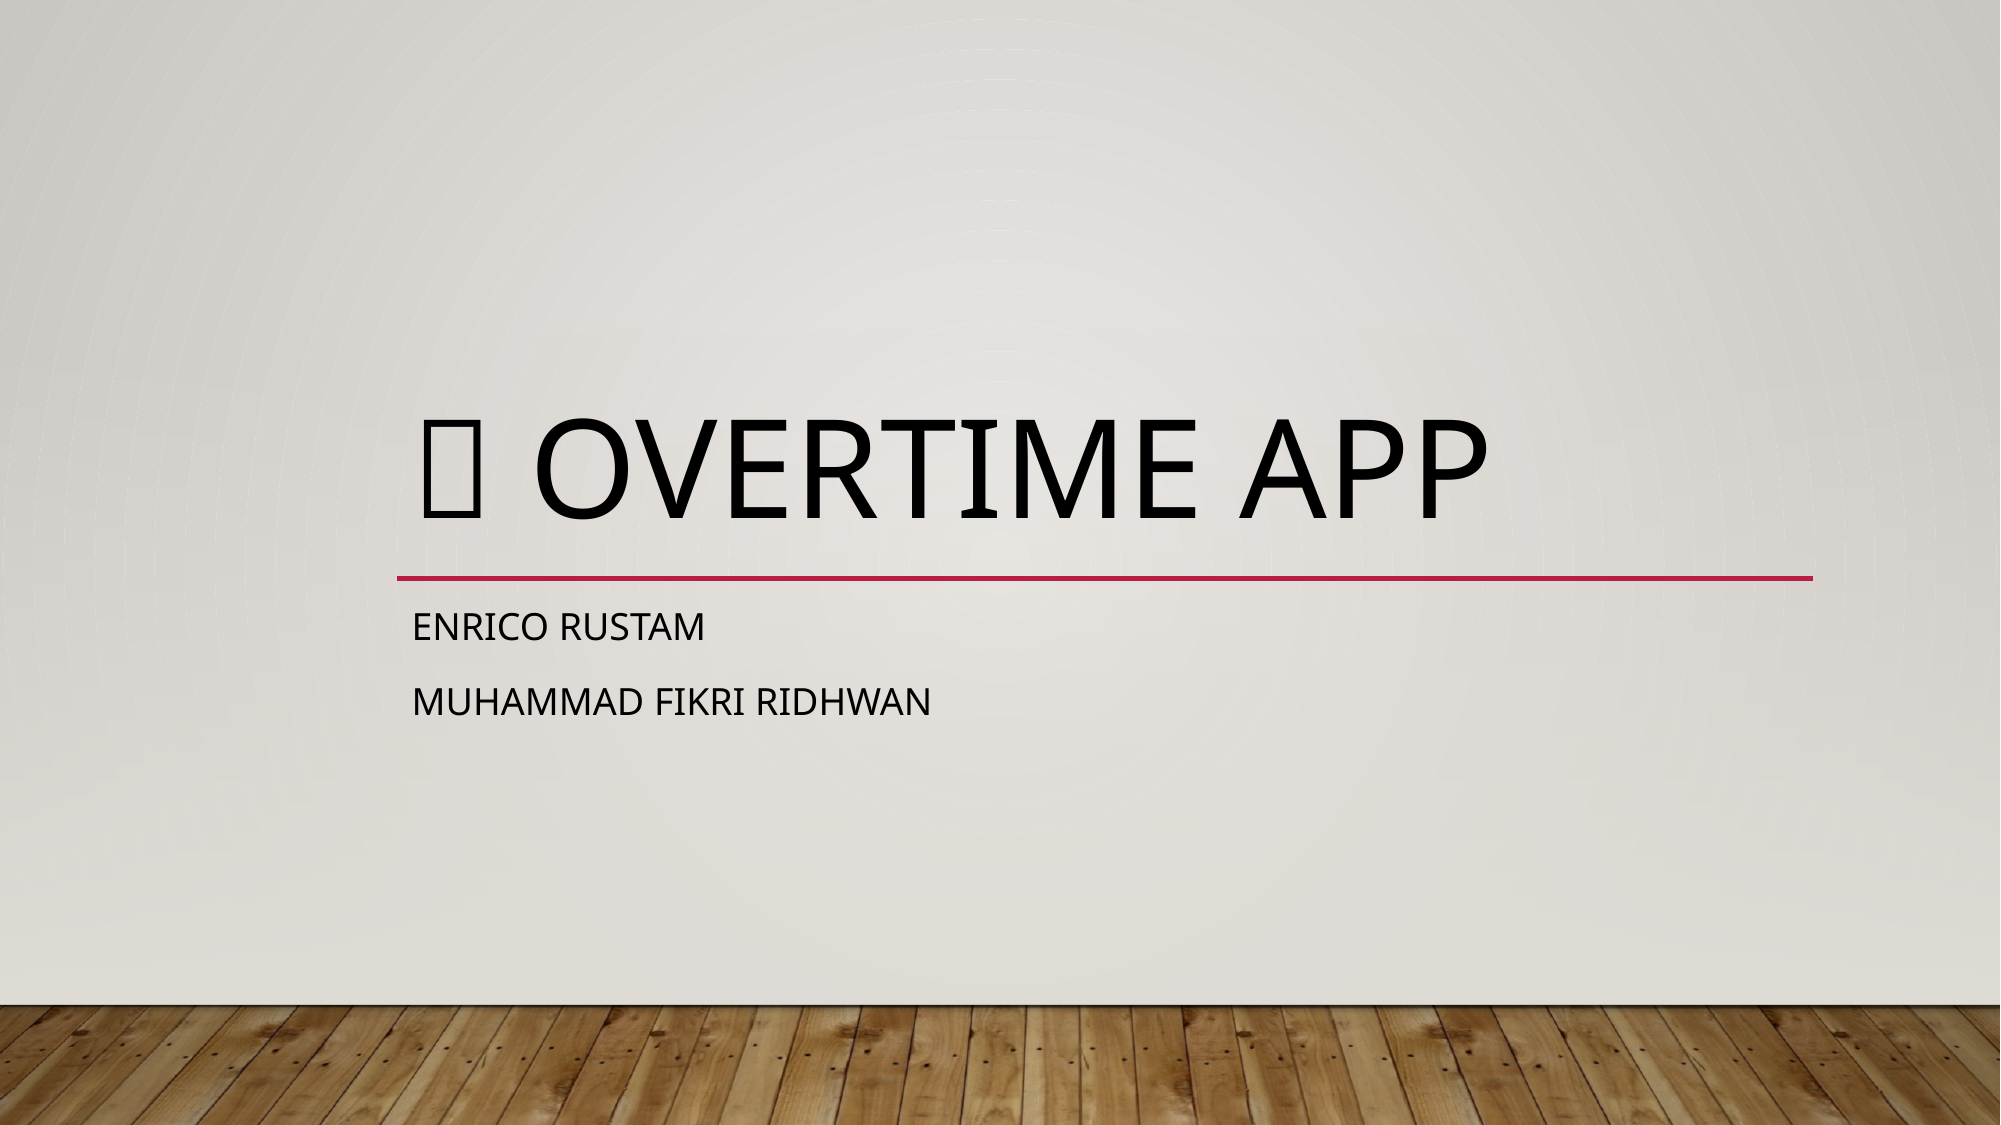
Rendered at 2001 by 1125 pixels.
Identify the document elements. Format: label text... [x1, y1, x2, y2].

picture [0, 1005, 2000, 1125]
title 🔥 Overtime App [396, 131, 1814, 549]
subtitle Enrico Rustam Muhammad Fikri Ridhwan [396, 579, 1814, 740]
